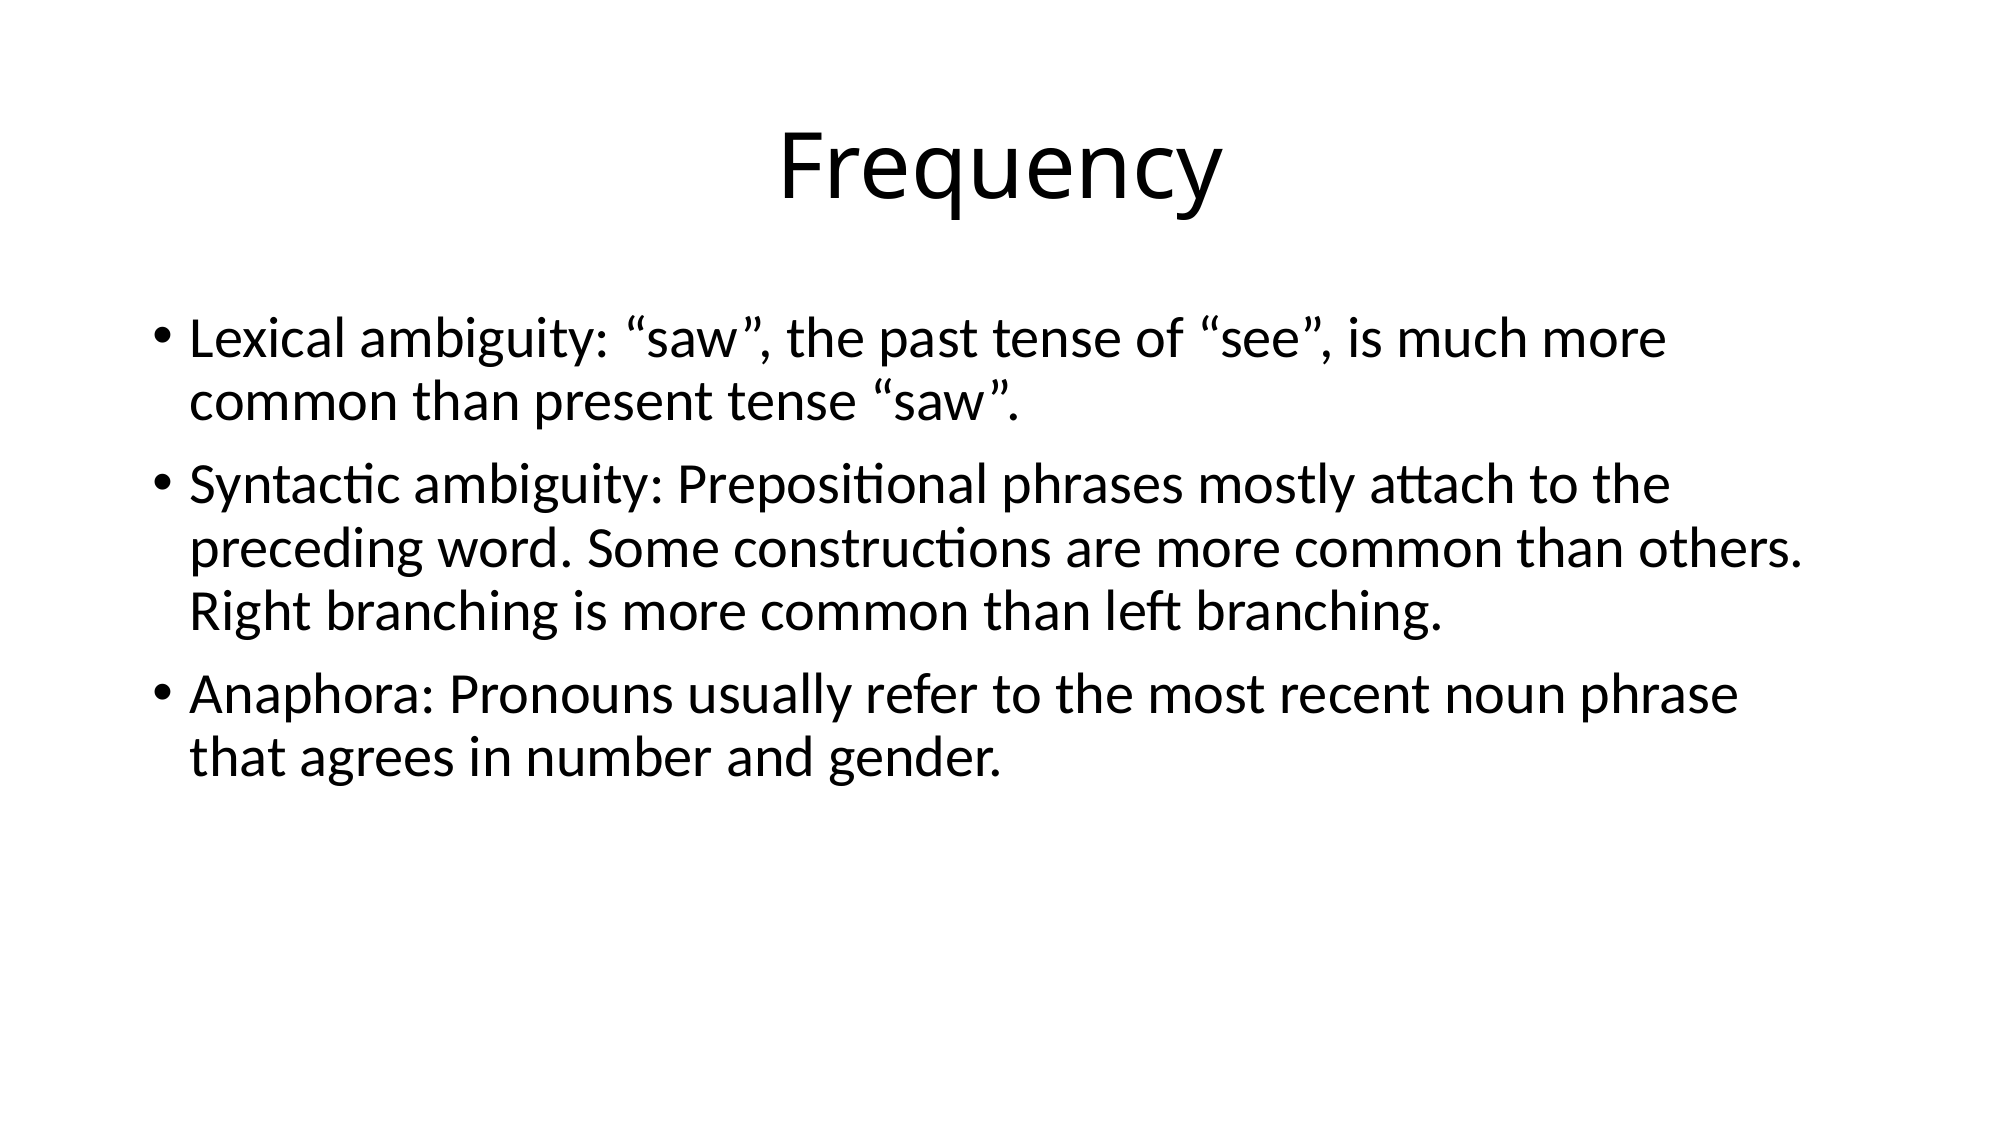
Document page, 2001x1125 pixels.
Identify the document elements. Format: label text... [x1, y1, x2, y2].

title Frequency [137, 59, 1863, 278]
list Lexical ambiguity: “saw”, the past tense of “see”, is much more common than present tense “saw”. Syntactic ambiguity: Prepositional phrases mostly attach to the preceding word. Some constructions are more common than others. Right branching is more common than left branching. Anaphora: Pronouns usually refer to the most recent noun phrase that agrees in number and gender. [137, 299, 1863, 1014]
